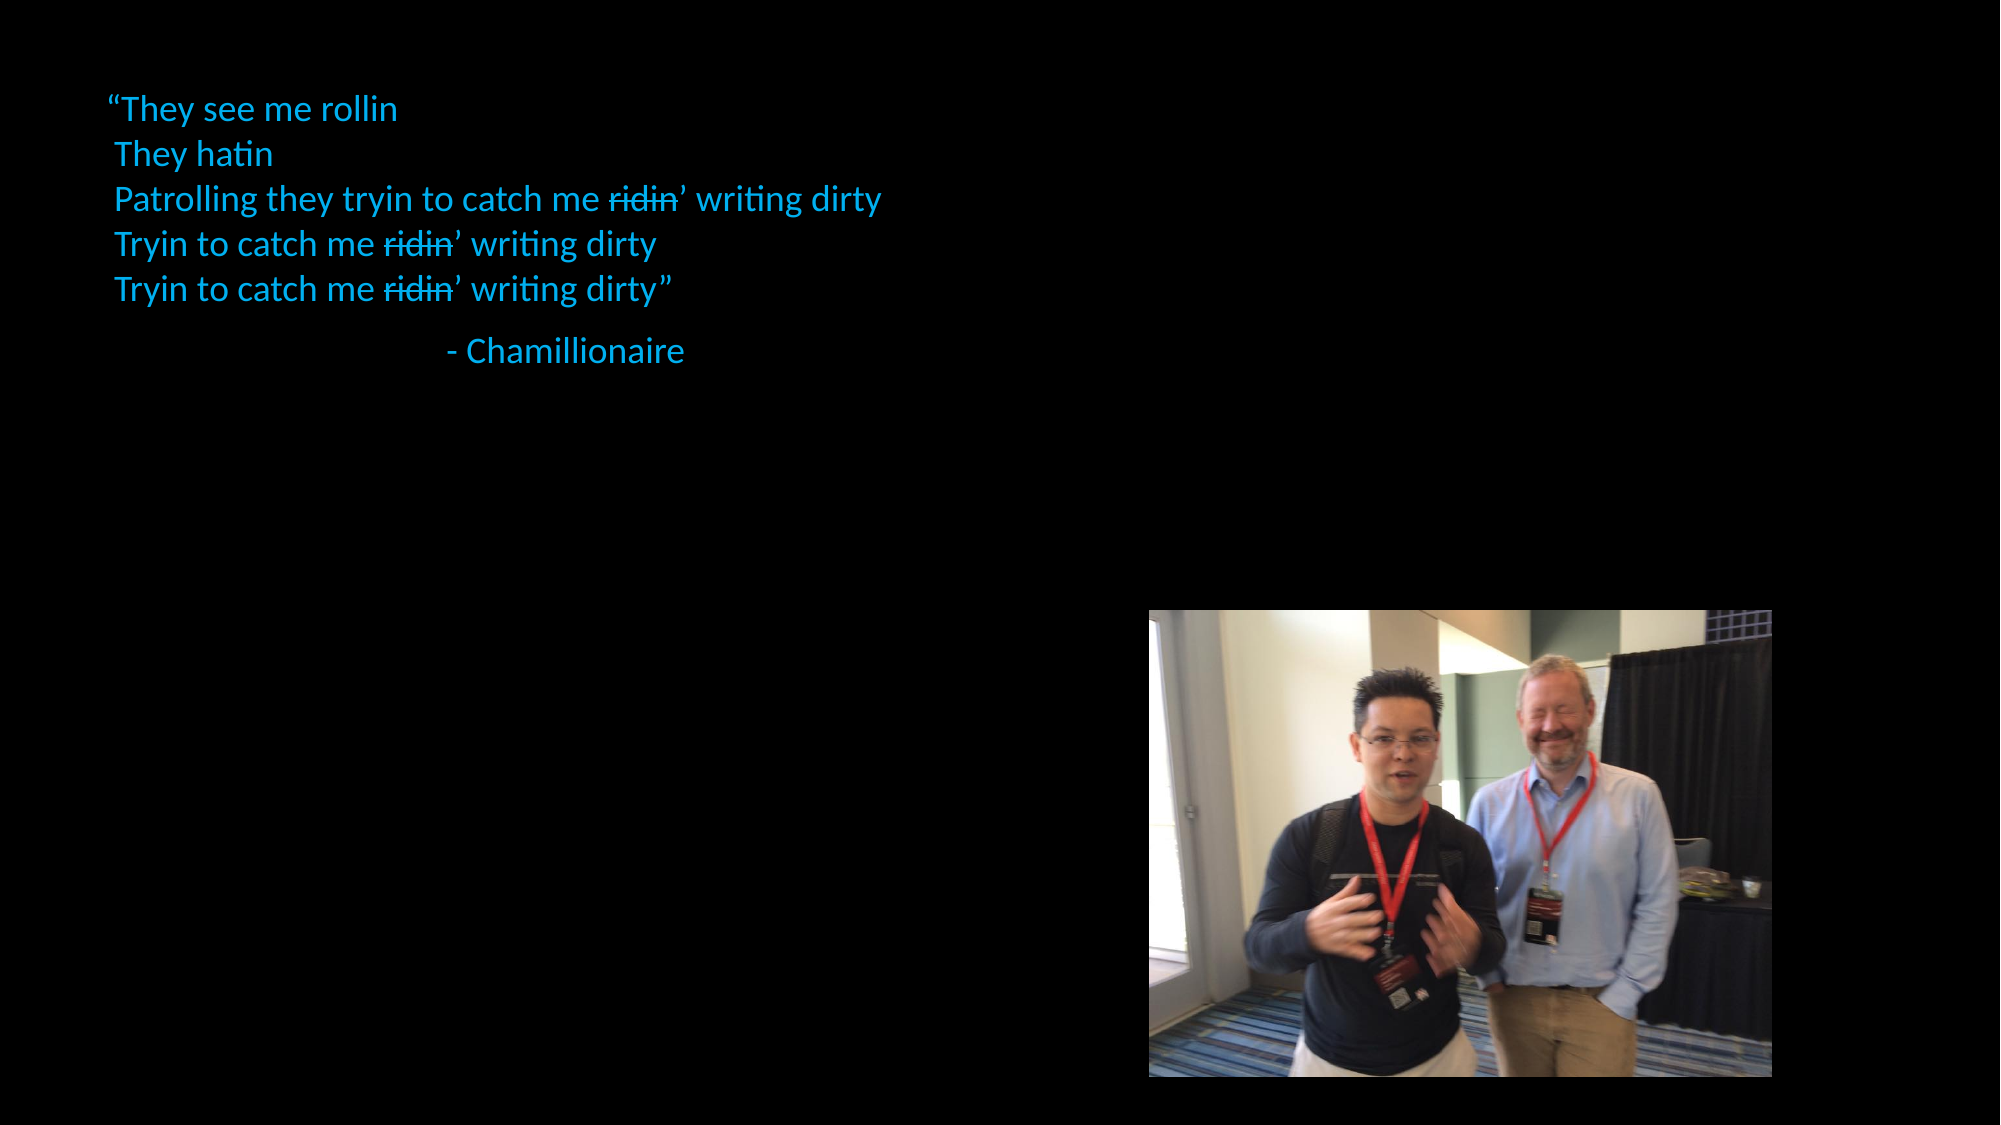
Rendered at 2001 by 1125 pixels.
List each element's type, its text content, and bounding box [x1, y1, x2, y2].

text_box - Chamillionaire [431, 318, 701, 379]
picture [1149, 610, 1772, 1077]
text_box “They see me rollin They hatin Patrolling they tryin to catch me ridin’ writing dirty Tryin to catch me ridin’ writing dirty Tryin to catch me ridin’ writing dirty” [90, 76, 897, 317]
